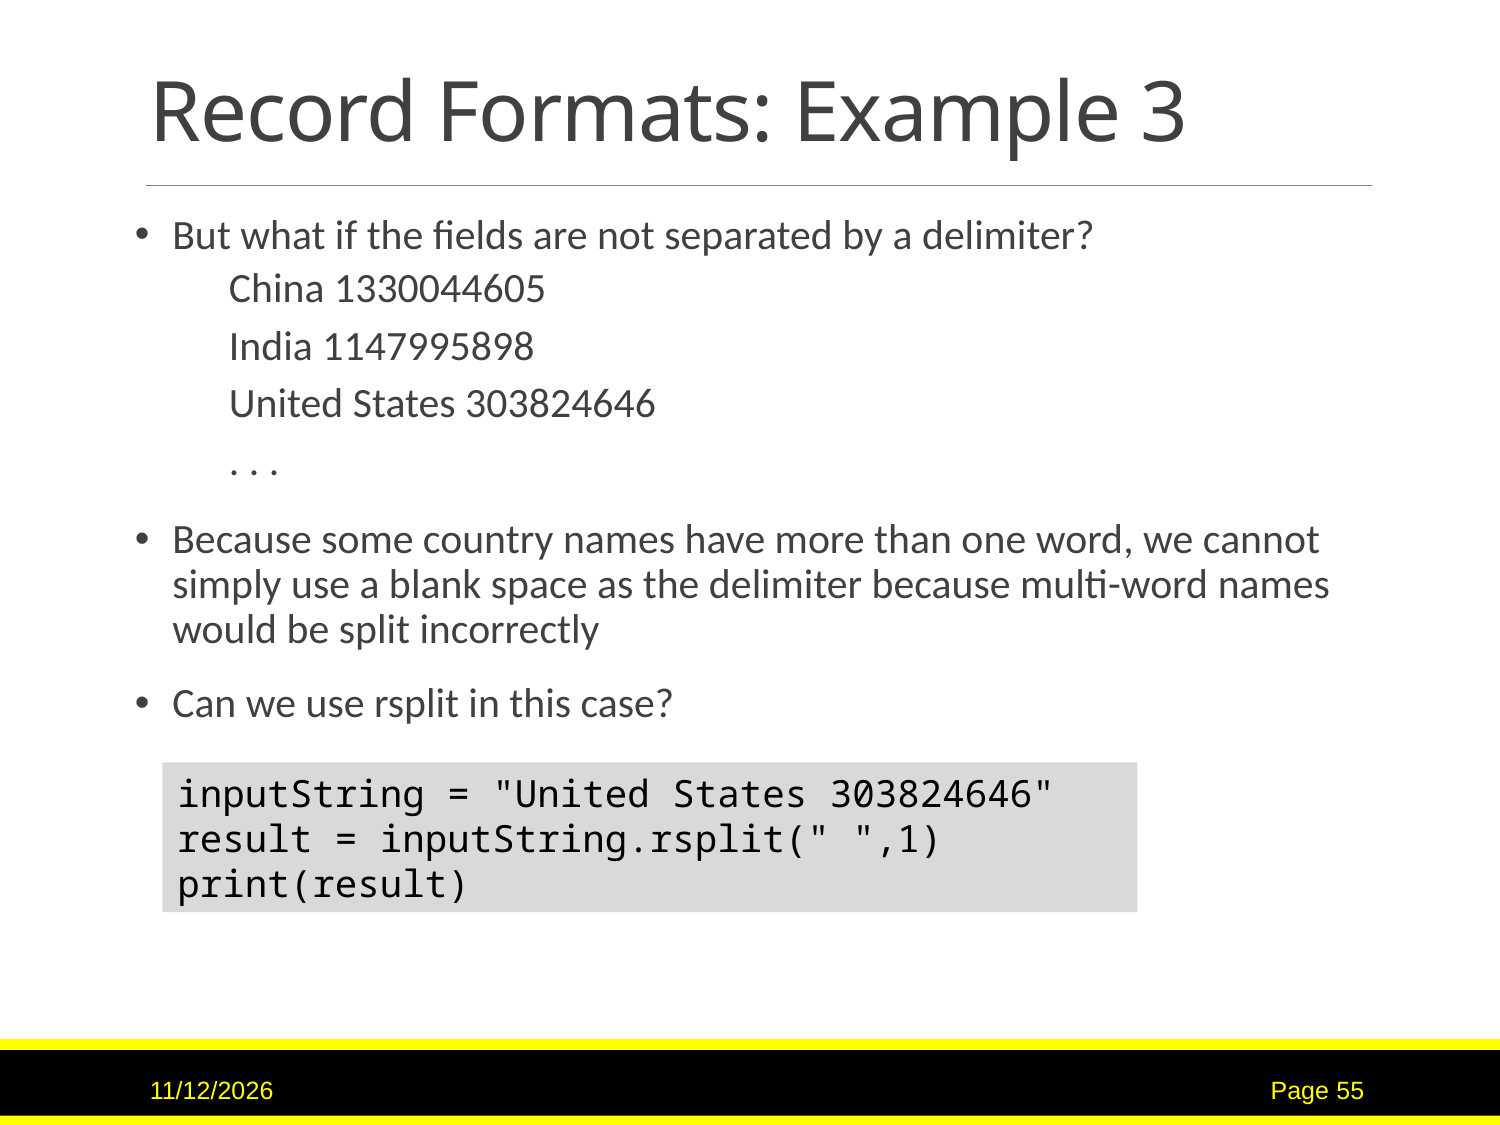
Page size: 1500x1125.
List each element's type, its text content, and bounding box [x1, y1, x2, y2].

text_box inputString = "United States 303824646" result = inputString.rsplit(" ",1) print(result) [162, 762, 1138, 913]
title Record Formats: Example 3 [134, 47, 1373, 167]
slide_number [134, 1059, 440, 1120]
list But what if the fields are not separated by a delimiter? China 1330044605 India 1147995898 United States 303824646 . . . Because some country names have more than one word, we cannot simply use a blank space as the delimiter because multi-word names would be split incorrectly Can we use rsplit in this case? [134, 205, 1373, 750]
slide_number Page 55 [1217, 1059, 1380, 1120]
